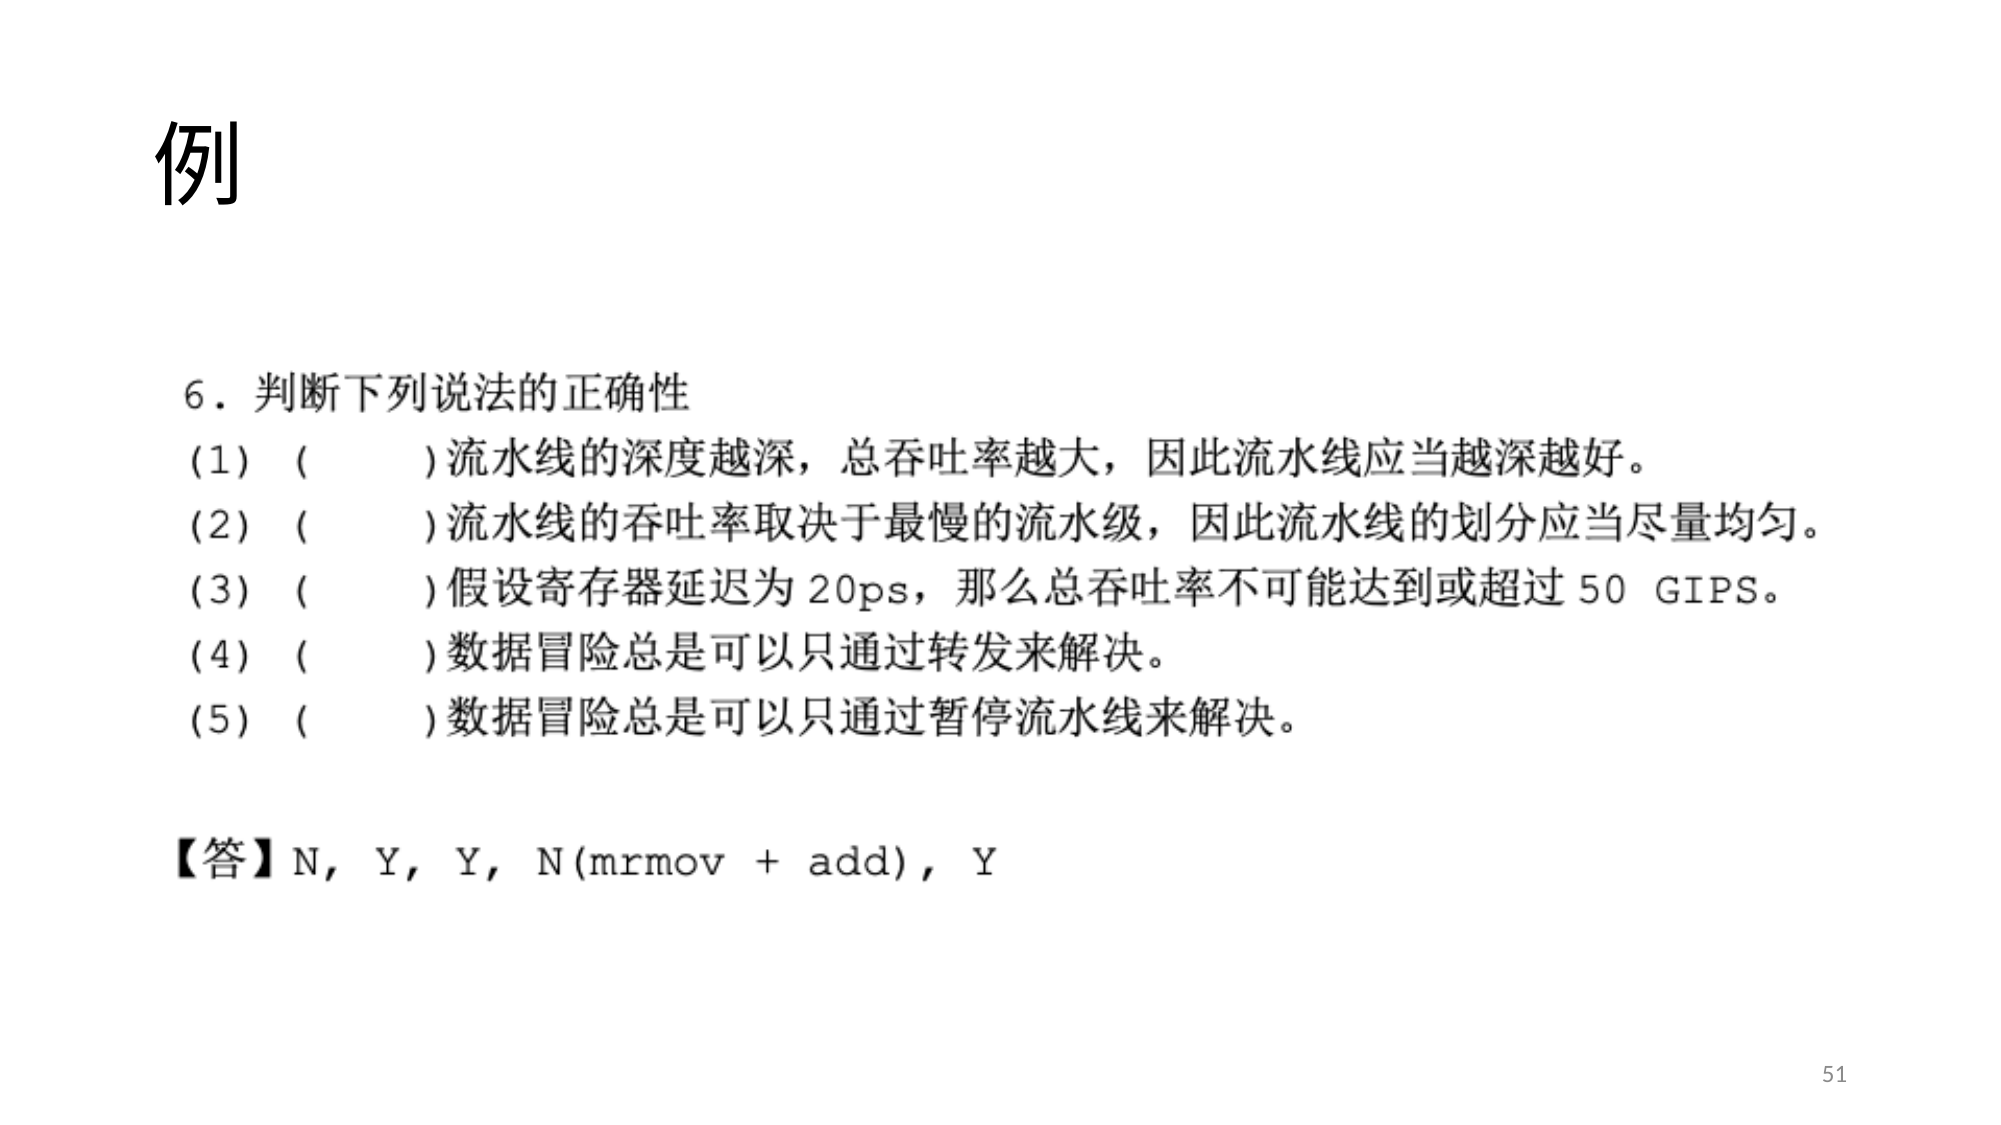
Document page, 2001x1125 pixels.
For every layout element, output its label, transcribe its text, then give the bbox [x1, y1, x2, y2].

list [137, 299, 1863, 1014]
slide_number 51 [1412, 1042, 1863, 1103]
picture [147, 800, 1034, 917]
picture [147, 346, 1853, 779]
title 例 [137, 59, 1863, 278]
